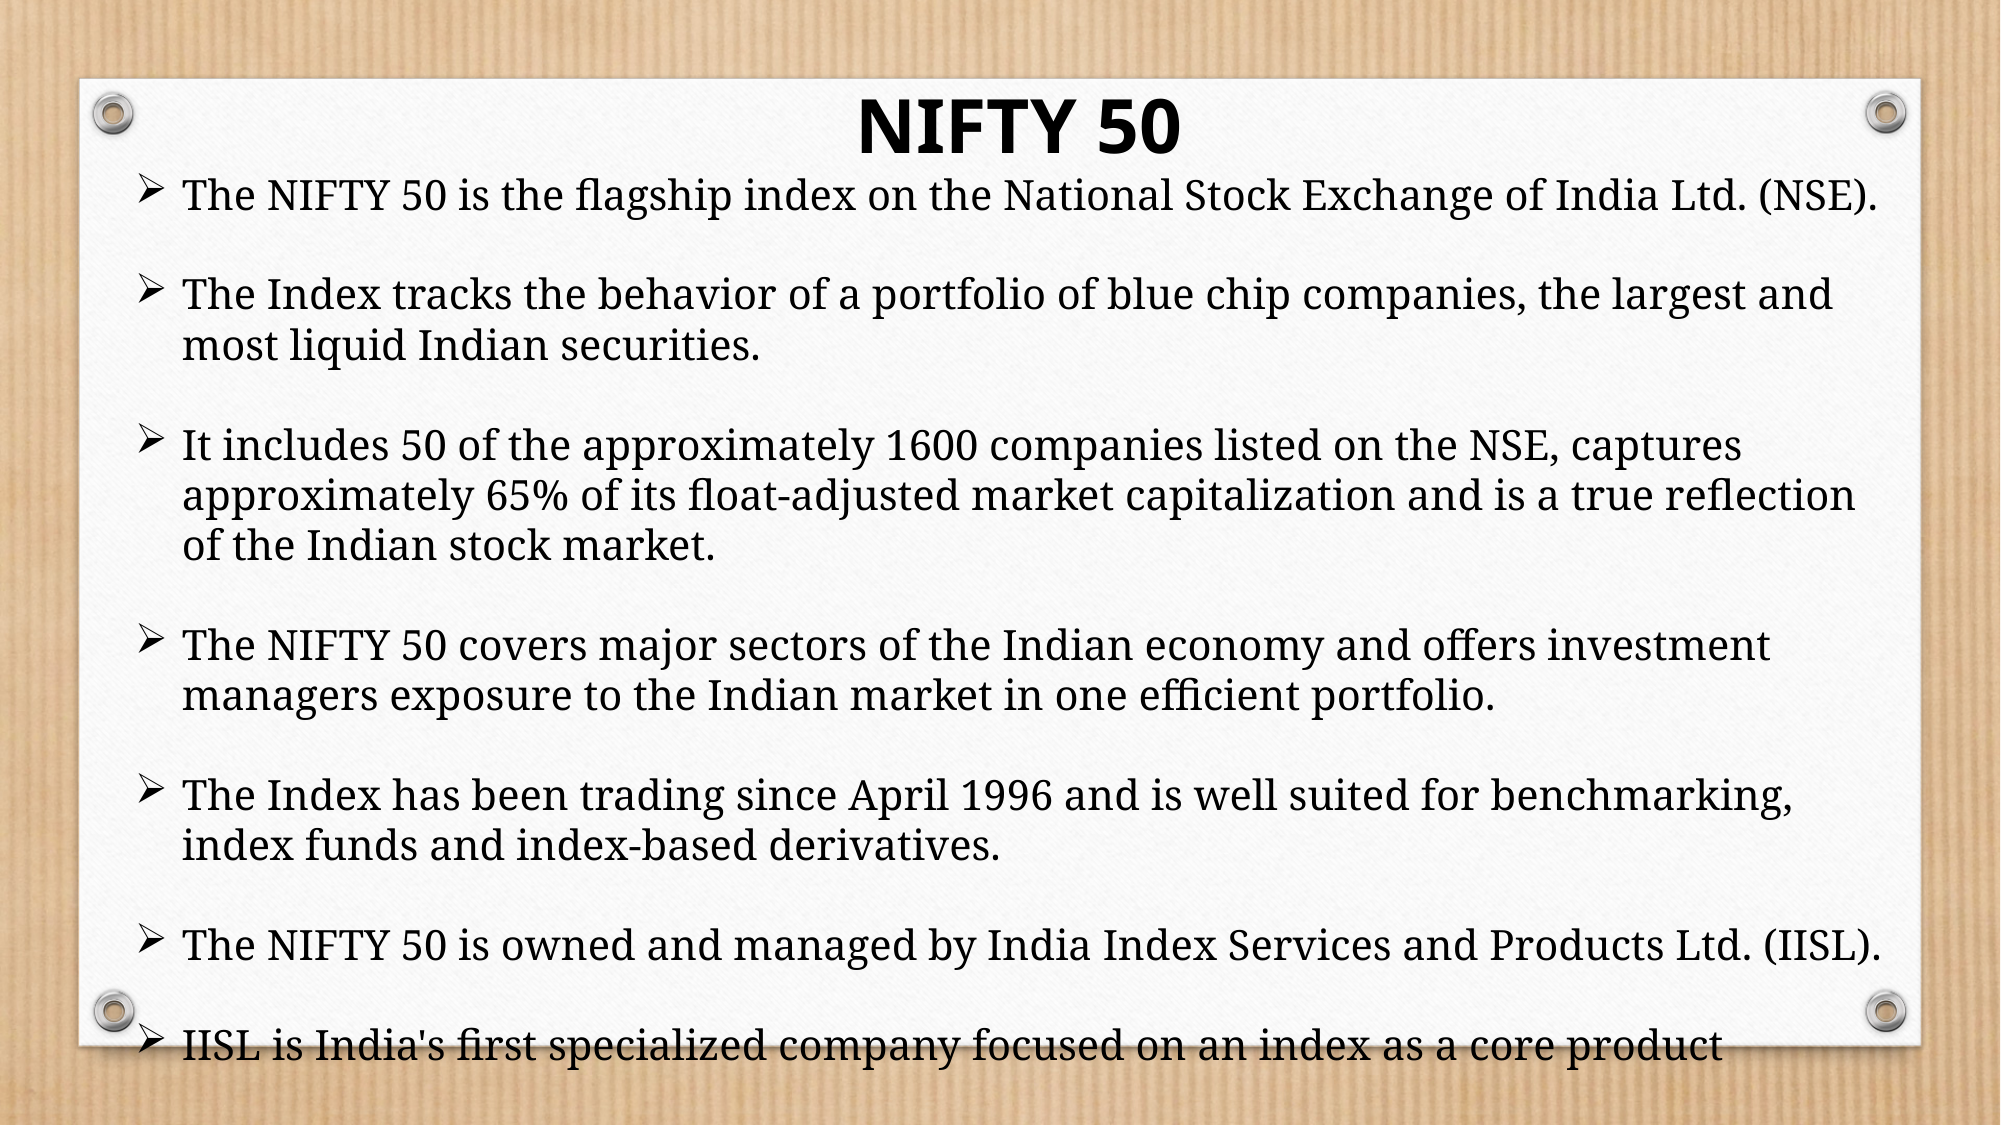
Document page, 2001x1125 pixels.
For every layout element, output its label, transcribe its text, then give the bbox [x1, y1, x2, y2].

text_box NIFTY 50 The NIFTY 50 is the flagship index on the National Stock Exchange of India Ltd. (NSE). The Index tracks the behavior of a portfolio of blue chip companies, the largest and most liquid Indian securities. It includes 50 of the approximately 1600 companies listed on the NSE, captures approximately 65% of its float-adjusted market capitalization and is a true reflection of the Indian stock market. The NIFTY 50 covers major sectors of the Indian economy and offers investment managers exposure to the Indian market in one efficient portfolio. The Index has been trading since April 1996 and is well suited for benchmarking, index funds and index-based derivatives. The NIFTY 50 is owned and managed by India Index Services and Products Ltd. (IISL). IISL is India's first specialized company focused on an index as a core product [120, 70, 1918, 1077]
picture [0, 0, 2001, 1125]
